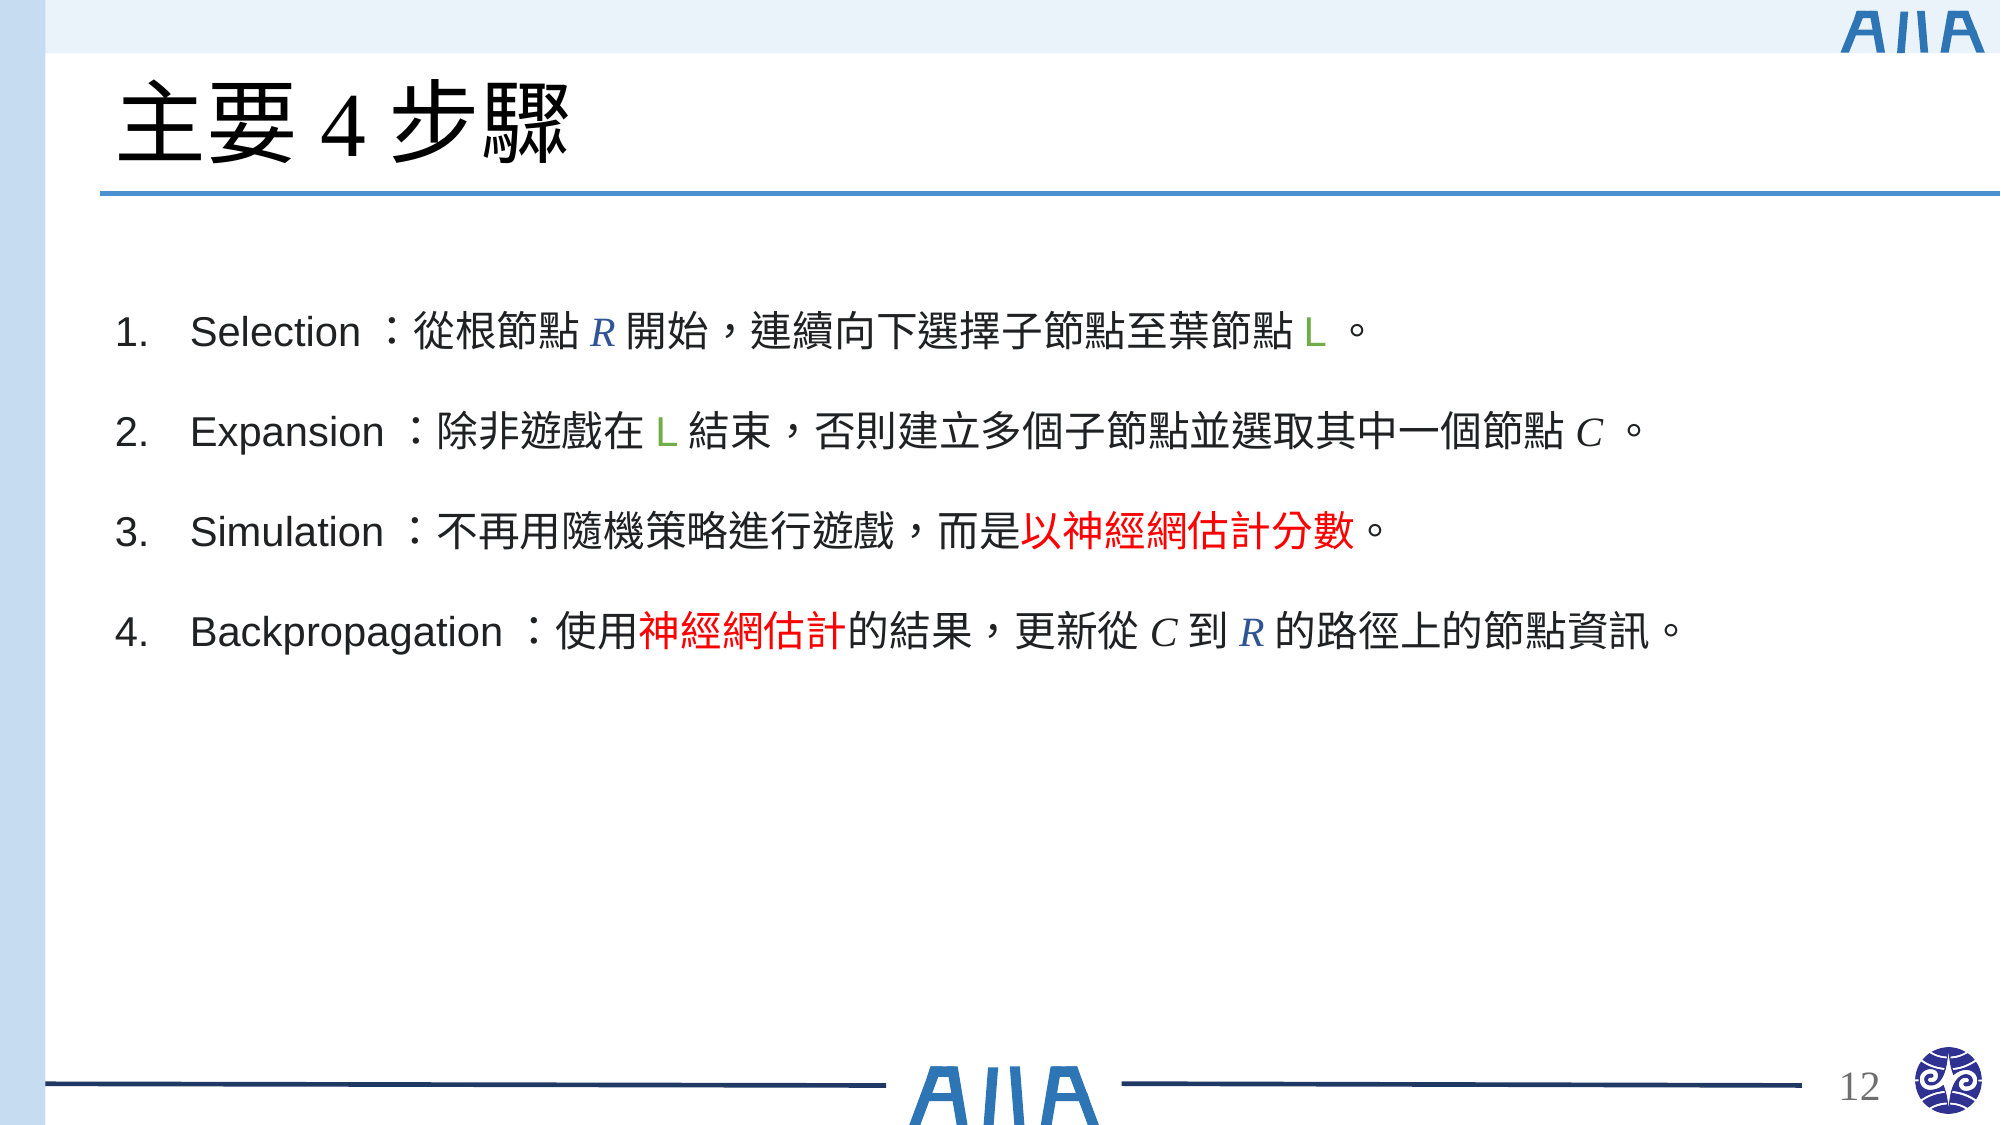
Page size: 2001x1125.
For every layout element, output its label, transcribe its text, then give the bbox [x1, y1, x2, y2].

picture [1915, 1047, 1982, 1114]
text_box Selection：從根節點R開始，連續向下選擇子節點至葉節點L。 Expansion：除非遊戲在L結束，否則建立多個子節點並選取其中一個節點C。 Simulation：不再用隨機策略進行遊戲，而是以神經網估計分數。 Backpropagation：使用神經網估計的結果，更新從C到R的路徑上的節點資訊。 [99, 297, 1863, 662]
title 主要4步驟 [99, 59, 1863, 194]
